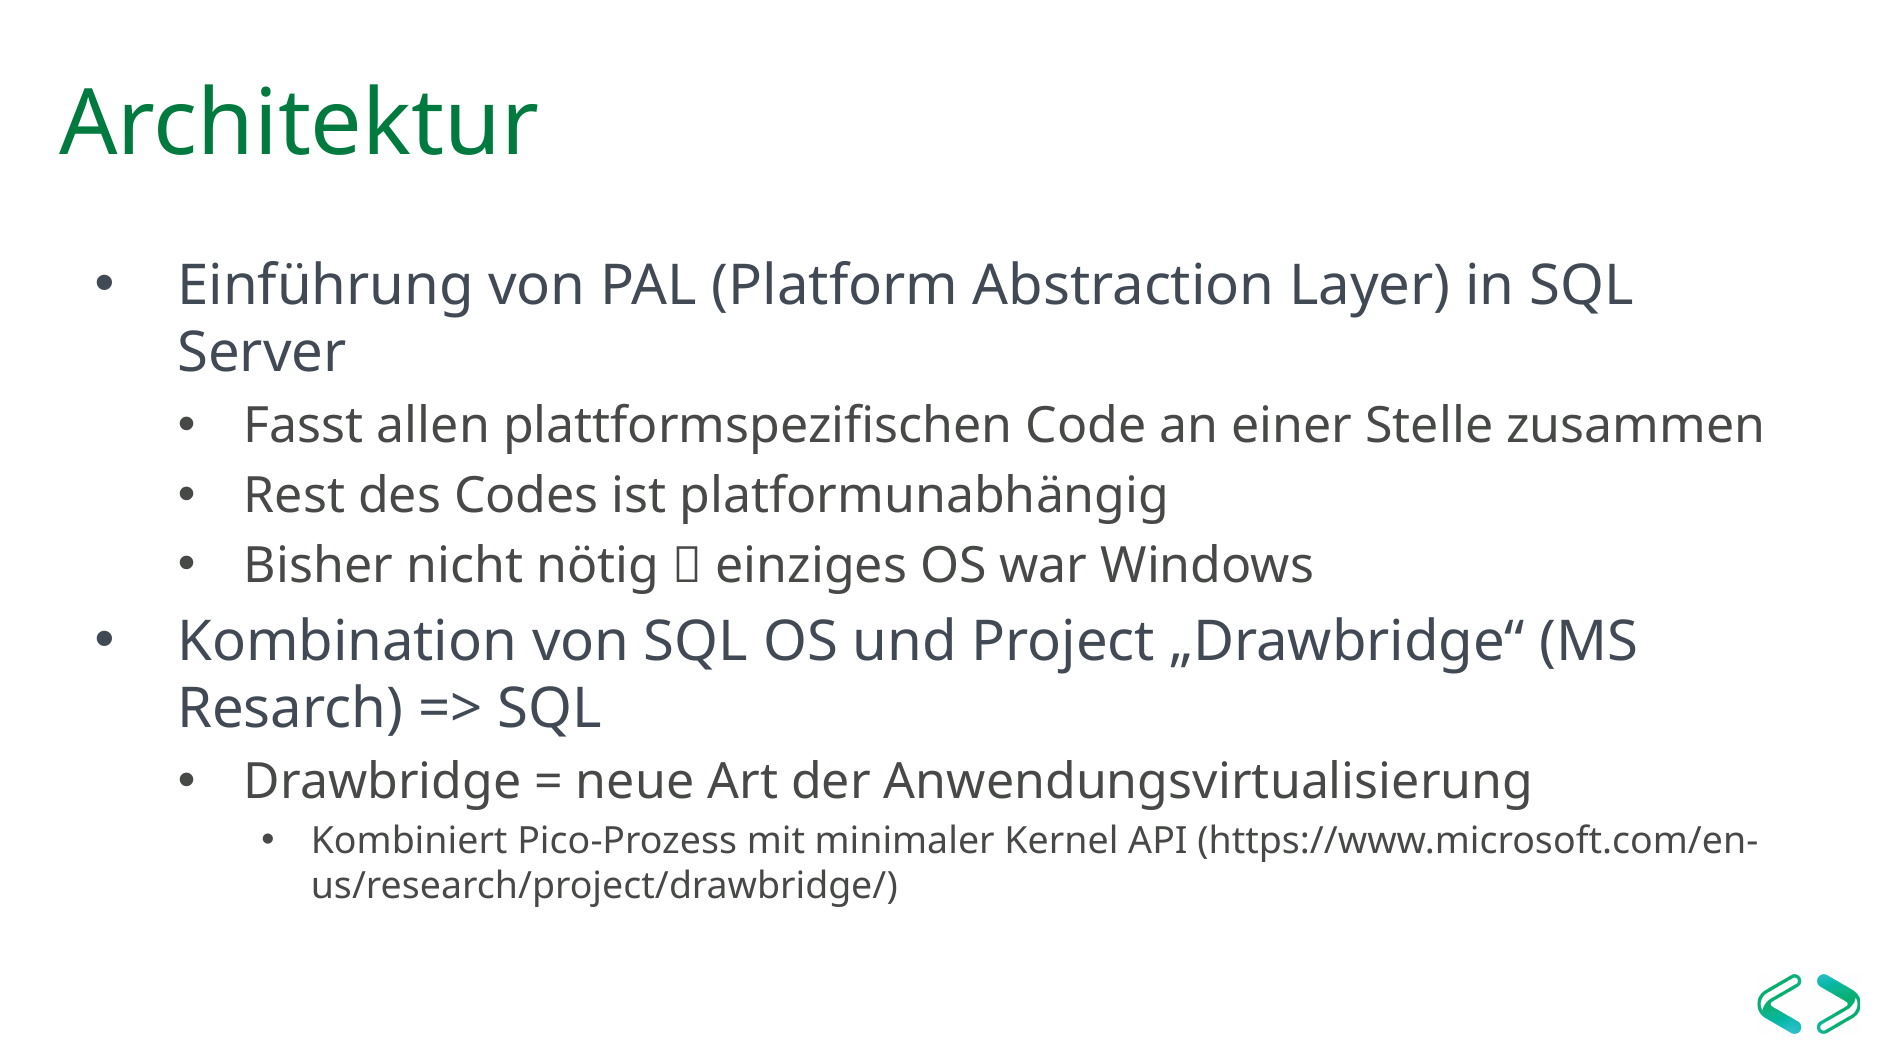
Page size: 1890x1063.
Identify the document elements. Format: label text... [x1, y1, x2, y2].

title Architektur [59, 59, 1831, 178]
list Einführung von PAL (Platform Abstraction Layer) in SQL Server Fasst allen plattformspezifischen Code an einer Stelle zusammen Rest des Codes ist platformunabhängig Bisher nicht nötig  einziges OS war Windows Kombination von SQL OS und Project „Drawbridge“ (MS Resarch) => SQL Drawbridge = neue Art der Anwendungsvirtualisierung Kombiniert Pico-Prozess mit minimaler Kernel API (https://www.microsoft.com/en-us/research/project/drawbridge/) [94, 248, 1796, 960]
